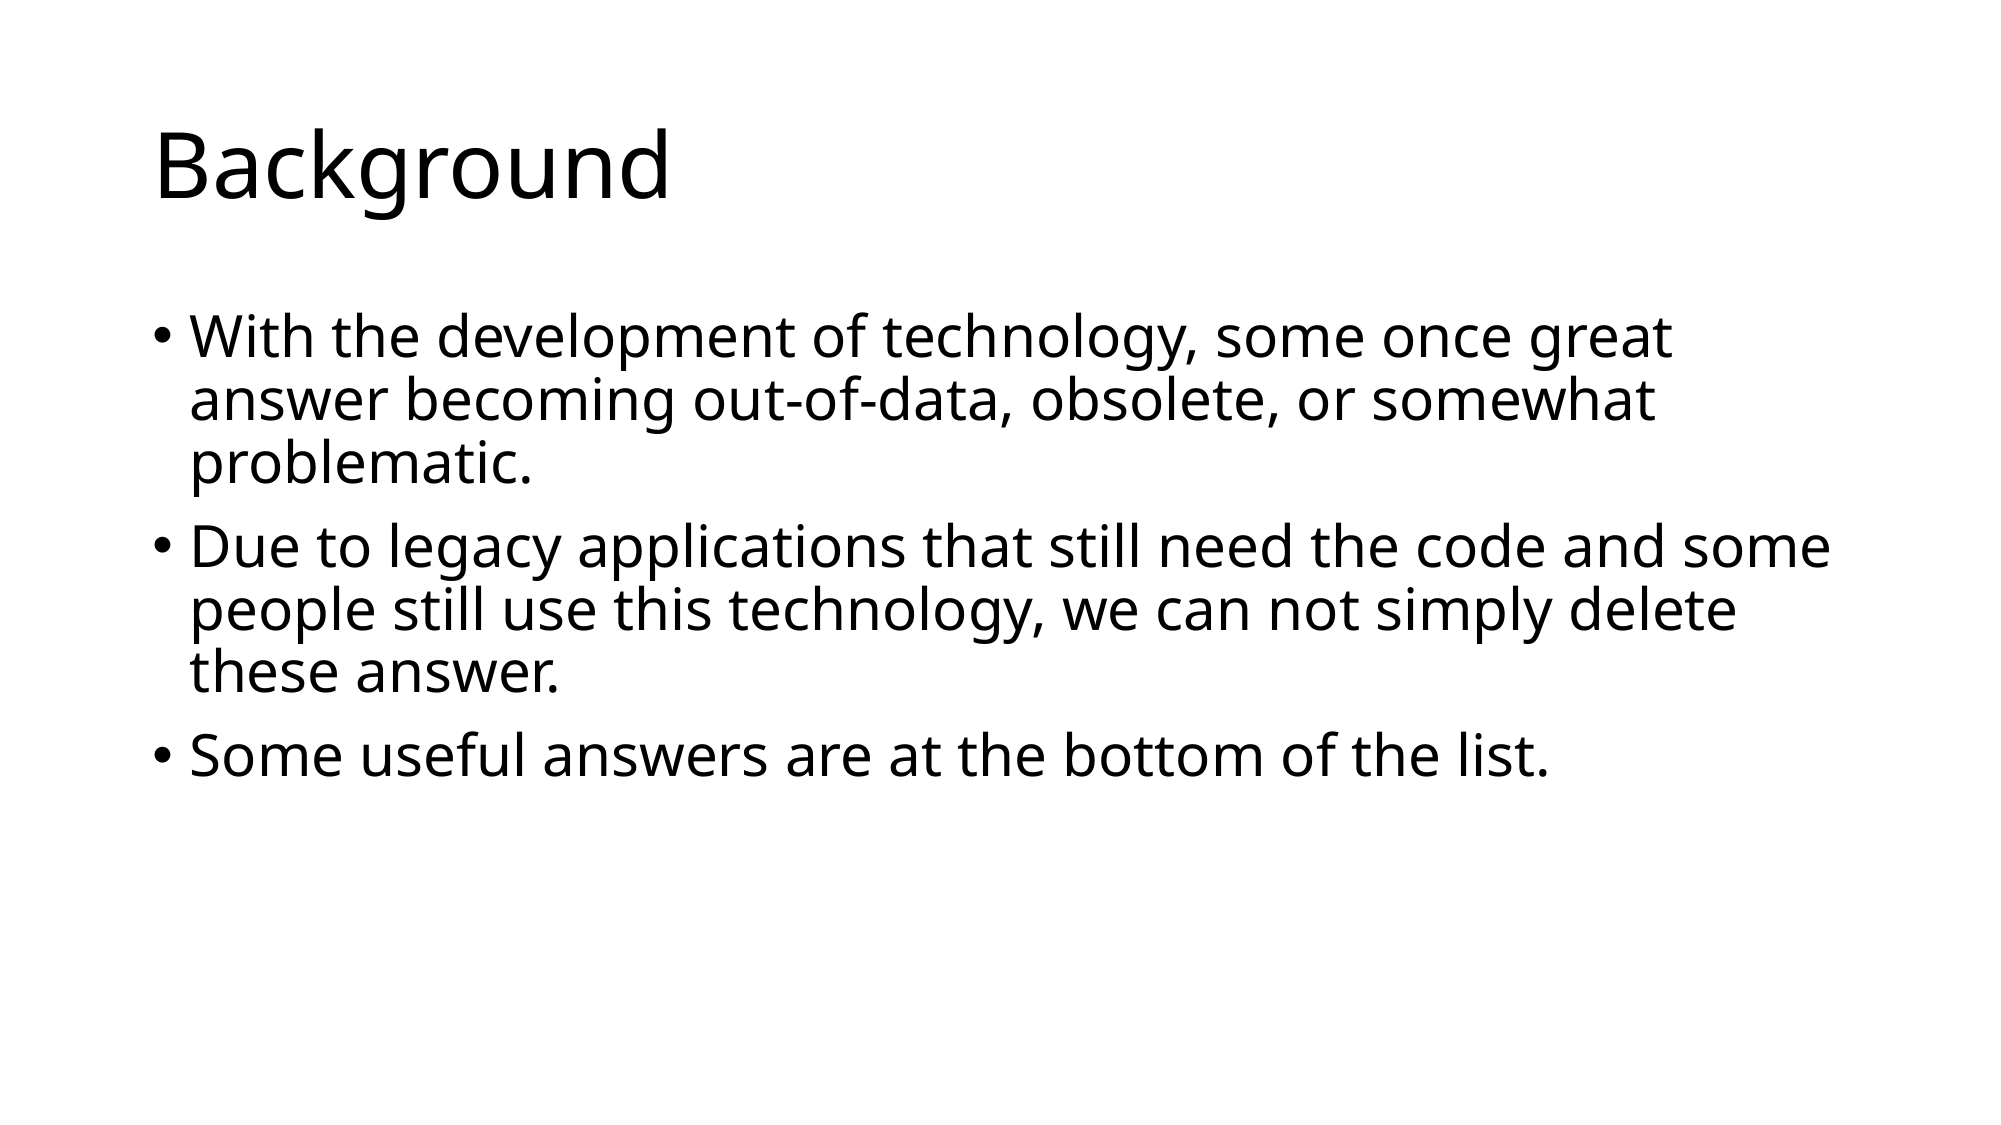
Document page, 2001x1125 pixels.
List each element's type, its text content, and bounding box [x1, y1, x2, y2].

list With the development of technology, some once great answer becoming out-of-data, obsolete, or somewhat problematic. Due to legacy applications that still need the code and some people still use this technology, we can not simply delete these answer. Some useful answers are at the bottom of the list. [137, 299, 1863, 1014]
title Background [137, 59, 1863, 278]
